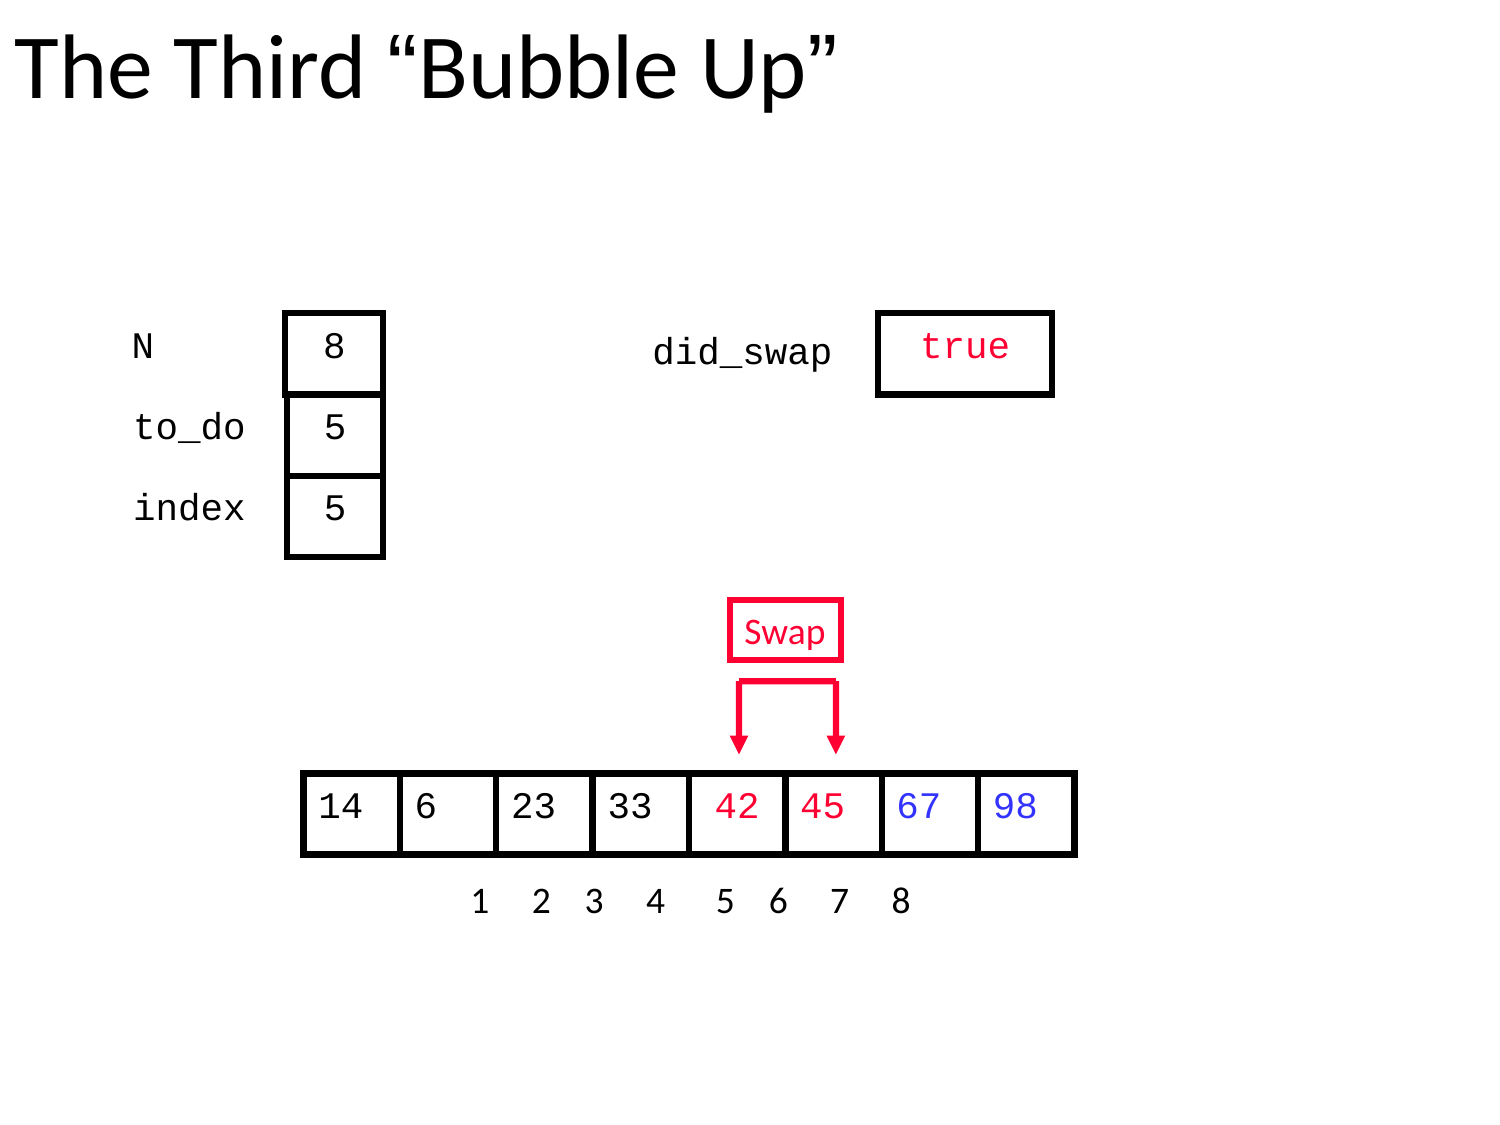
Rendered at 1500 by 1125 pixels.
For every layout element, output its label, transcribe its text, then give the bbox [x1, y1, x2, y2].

text_box index [118, 475, 261, 536]
text_box 42 [688, 773, 786, 855]
text_box true [877, 313, 1053, 395]
text_box 33 [592, 773, 688, 855]
text_box 23 [497, 773, 592, 855]
text_box 45 [786, 773, 881, 855]
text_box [738, 680, 837, 755]
text_box 1 2 3 4 5 6 7 8 [455, 868, 927, 928]
text_box 5 [286, 395, 384, 475]
text_box to_do [118, 394, 261, 455]
text_box did_swap [637, 319, 877, 380]
text_box Swap [729, 599, 841, 660]
title The Third “Bubble Up” [0, 0, 1500, 138]
text_box 14 [303, 773, 400, 855]
text_box 5 [286, 475, 384, 557]
text_box N [116, 313, 260, 373]
text_box 6 [400, 773, 497, 855]
text_box 8 [285, 313, 384, 395]
text_box 98 [978, 773, 1075, 855]
text_box 67 [881, 773, 978, 855]
